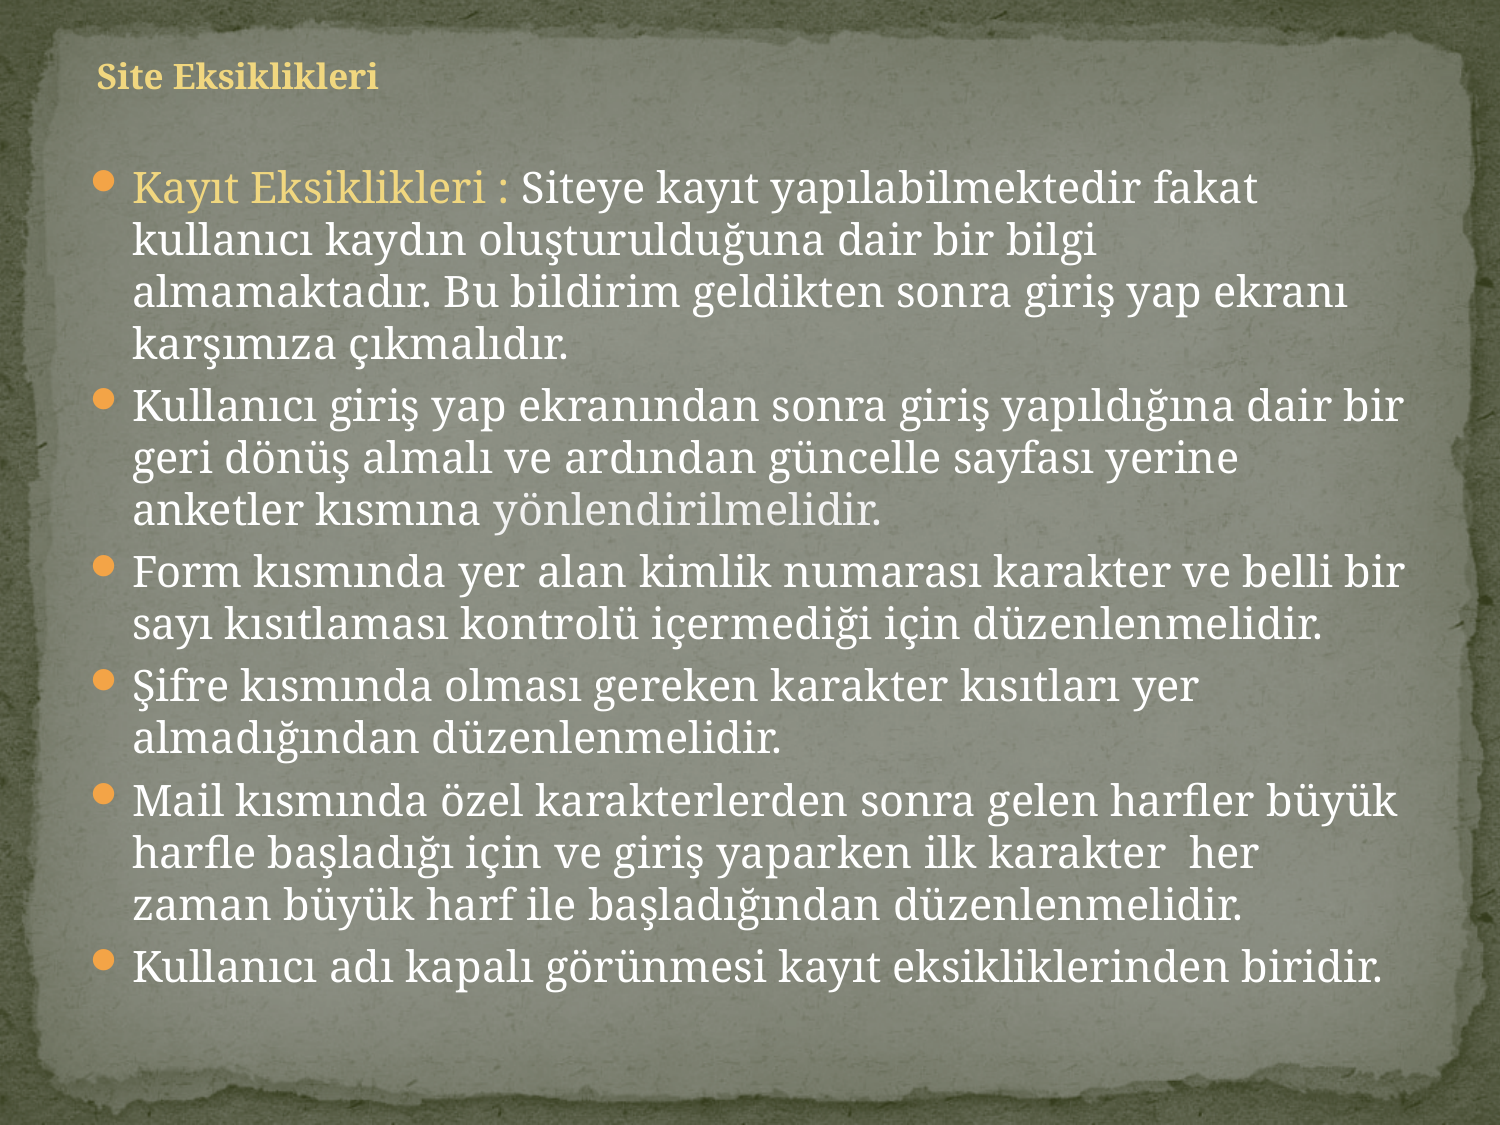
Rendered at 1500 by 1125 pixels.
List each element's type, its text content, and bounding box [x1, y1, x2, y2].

list Kayıt Eksiklikleri : Siteye kayıt yapılabilmektedir fakat kullanıcı kaydın oluşturulduğuna dair bir bilgi almamaktadır. Bu bildirim geldikten sonra giriş yap ekranı karşımıza çıkmalıdır. Kullanıcı giriş yap ekranından sonra giriş yapıldığına dair bir geri dönüş almalı ve ardından güncelle sayfası yerine anketler kısmına yönlendirilmelidir. Form kısmında yer alan kimlik numarası karakter ve belli bir sayı kısıtlaması kontrolü içermediği için düzenlenmelidir. Şifre kısmında olması gereken karakter kısıtları yer almadığından düzenlenmelidir. Mail kısmında özel karakterlerden sonra gelen harfler büyük harfle başladığı için ve giriş yaparken ilk karakter her zaman büyük harf ile başladığından düzenlenmelidir. Kullanıcı adı kapalı görünmesi kayıt eksikliklerinden biridir. [75, 152, 1425, 1000]
title Site Eksiklikleri [81, 46, 1433, 140]
